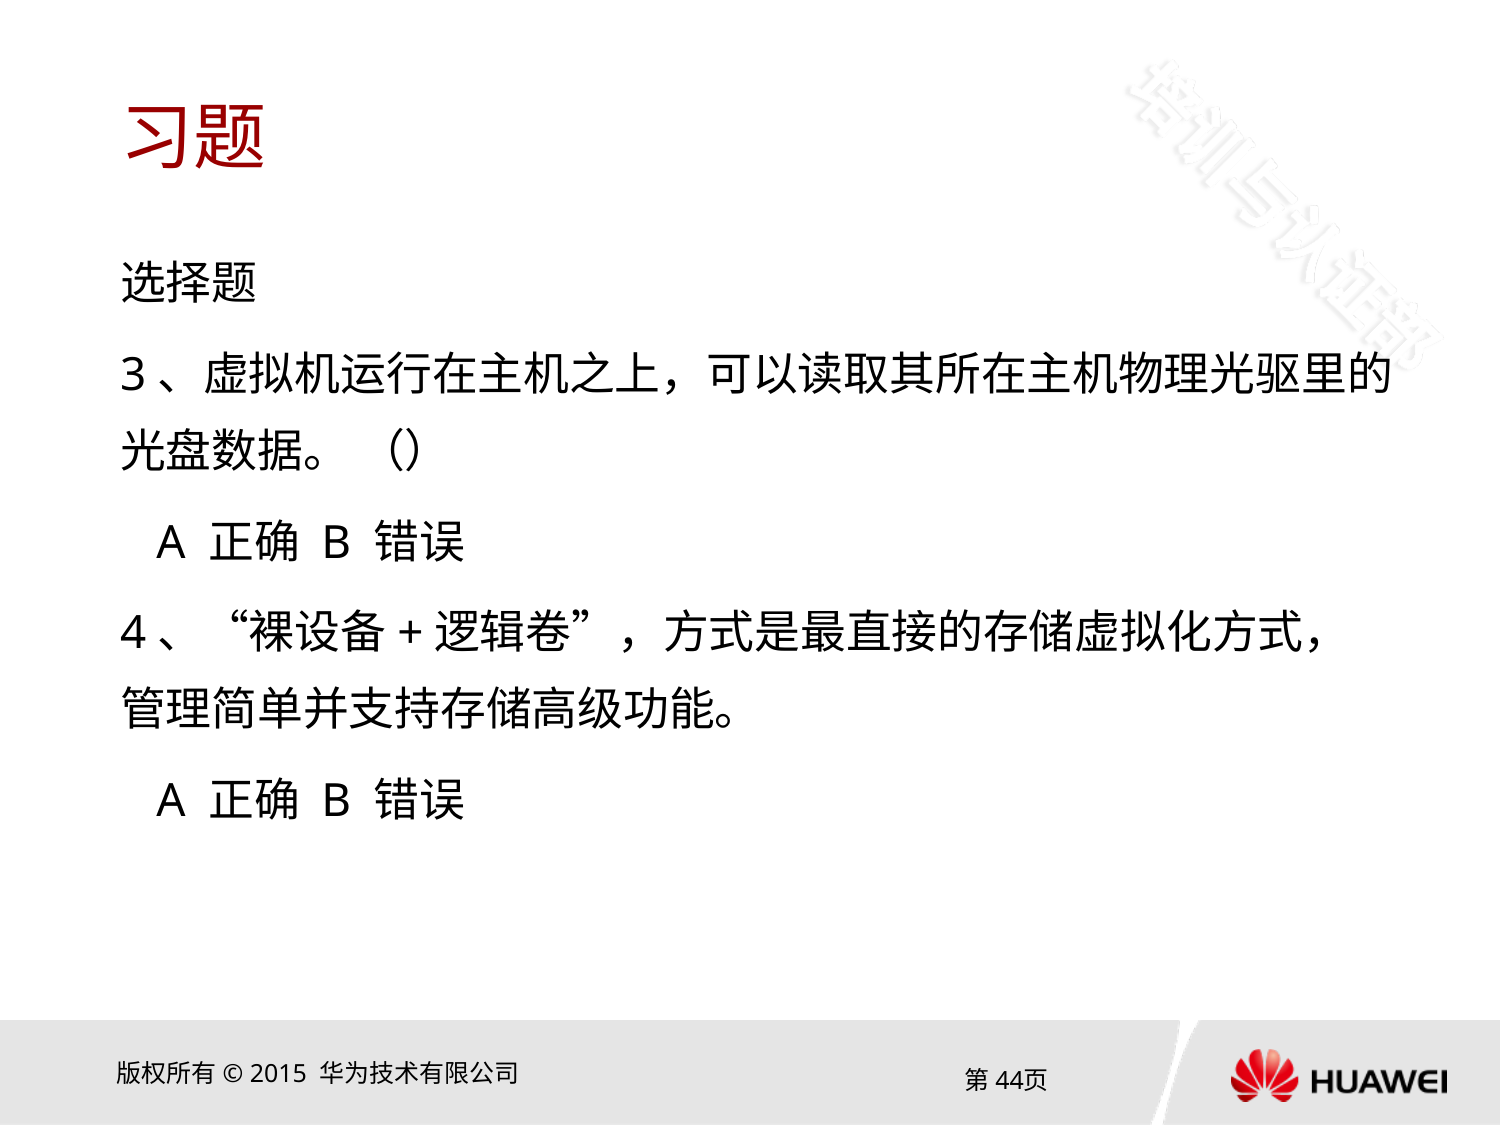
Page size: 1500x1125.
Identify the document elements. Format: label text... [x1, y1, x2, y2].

list 选择题 3、虚拟机运行在主机之上，可以读取其所在主机物理光驱里的光盘数据。 （） A 正确 B 错误 4、“裸设备+逻辑卷”，方式是最直接的存储虚拟化方式，管理简单并支持存储高级功能。 A 正确 B 错误 [106, 225, 1409, 915]
picture [1068, 0, 1500, 428]
picture [0, 1020, 1500, 1125]
title 习题 [106, 63, 1378, 207]
